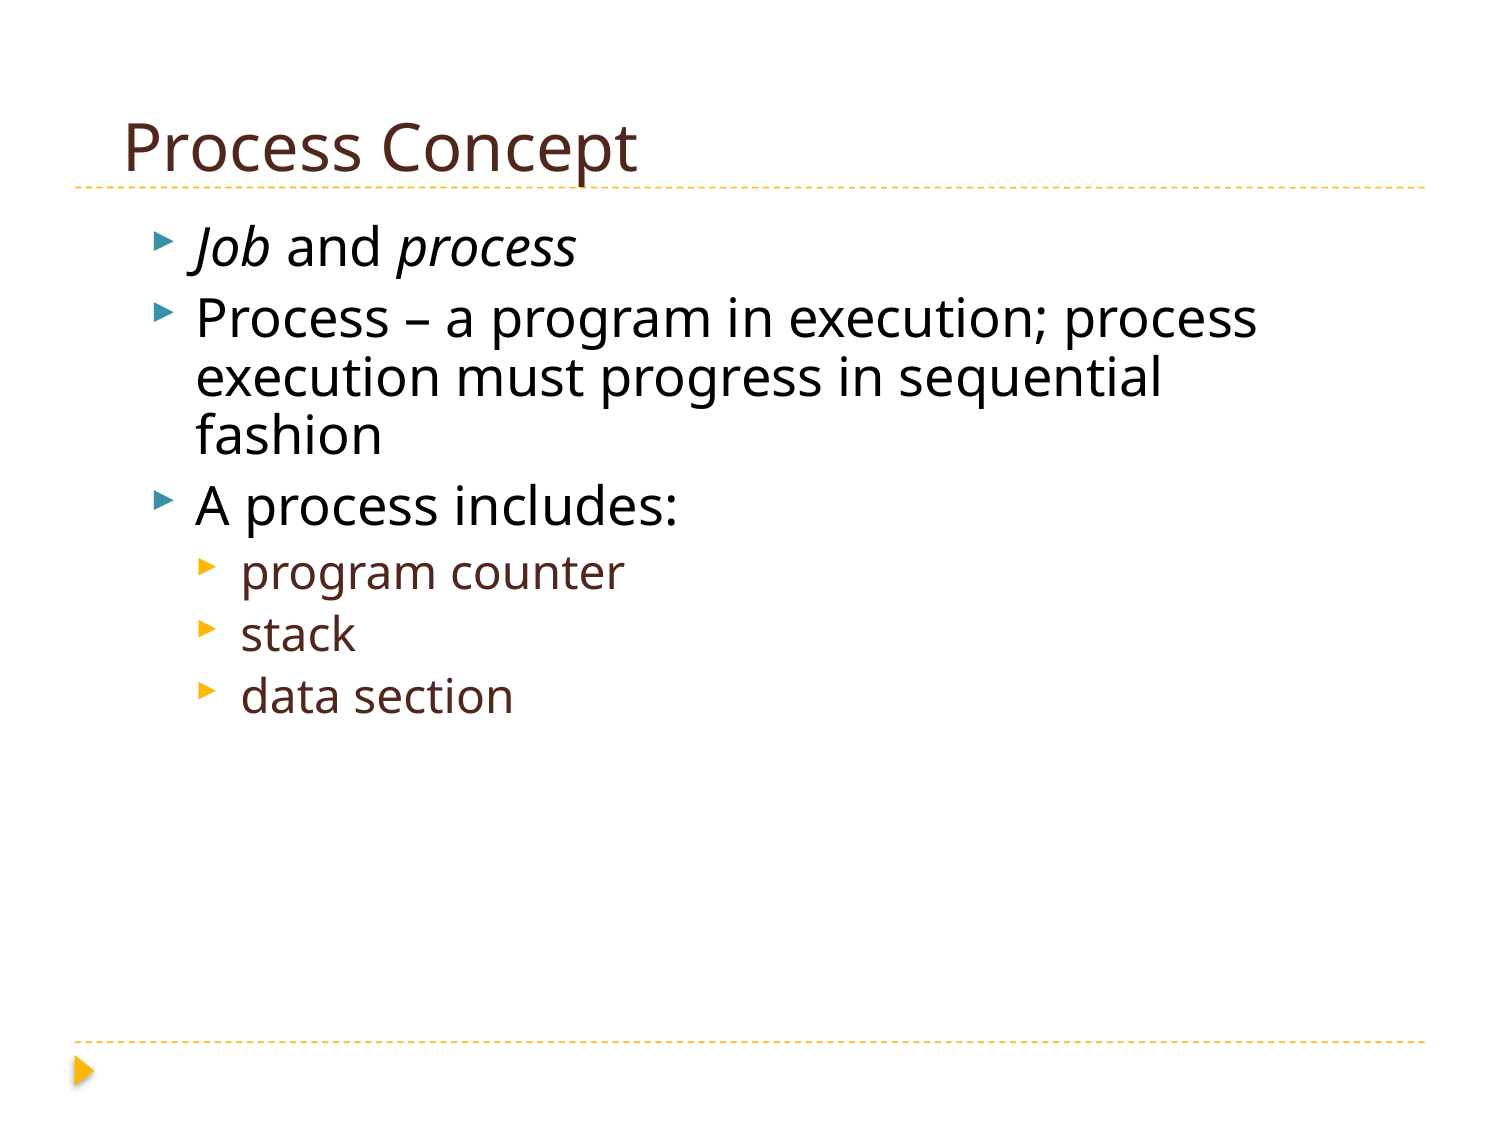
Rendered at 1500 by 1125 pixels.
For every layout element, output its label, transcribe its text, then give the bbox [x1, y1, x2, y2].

list Job and process Process – a program in execution; process execution must progress in sequential fashion A process includes: program counter stack data section [135, 212, 1277, 919]
title Process Concept [107, 92, 1272, 193]
